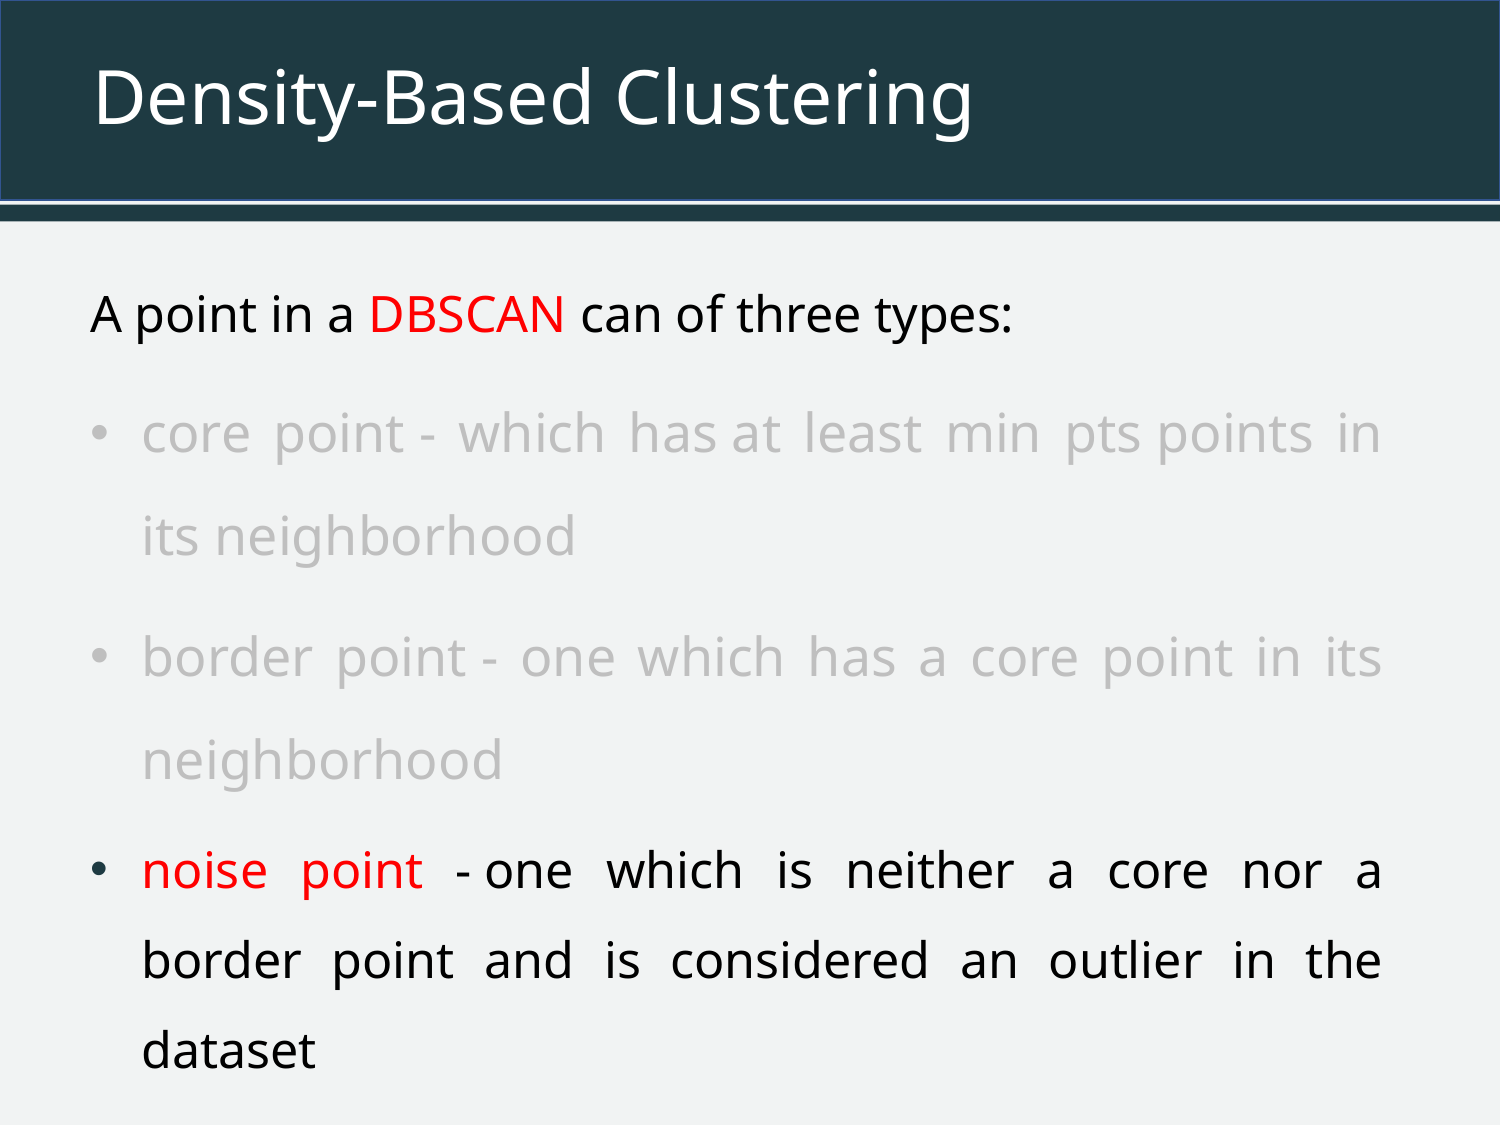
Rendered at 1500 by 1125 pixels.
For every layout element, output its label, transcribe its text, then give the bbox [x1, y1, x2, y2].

title Density-Based Clustering [77, 0, 1500, 200]
list A point in a DBSCAN can of three types: core point - which has at least min pts points in its neighborhood border point - one which has a core point in its neighborhood noise point - one which is neither a core nor a border point and is considered an outlier in the dataset [75, 245, 1430, 1096]
